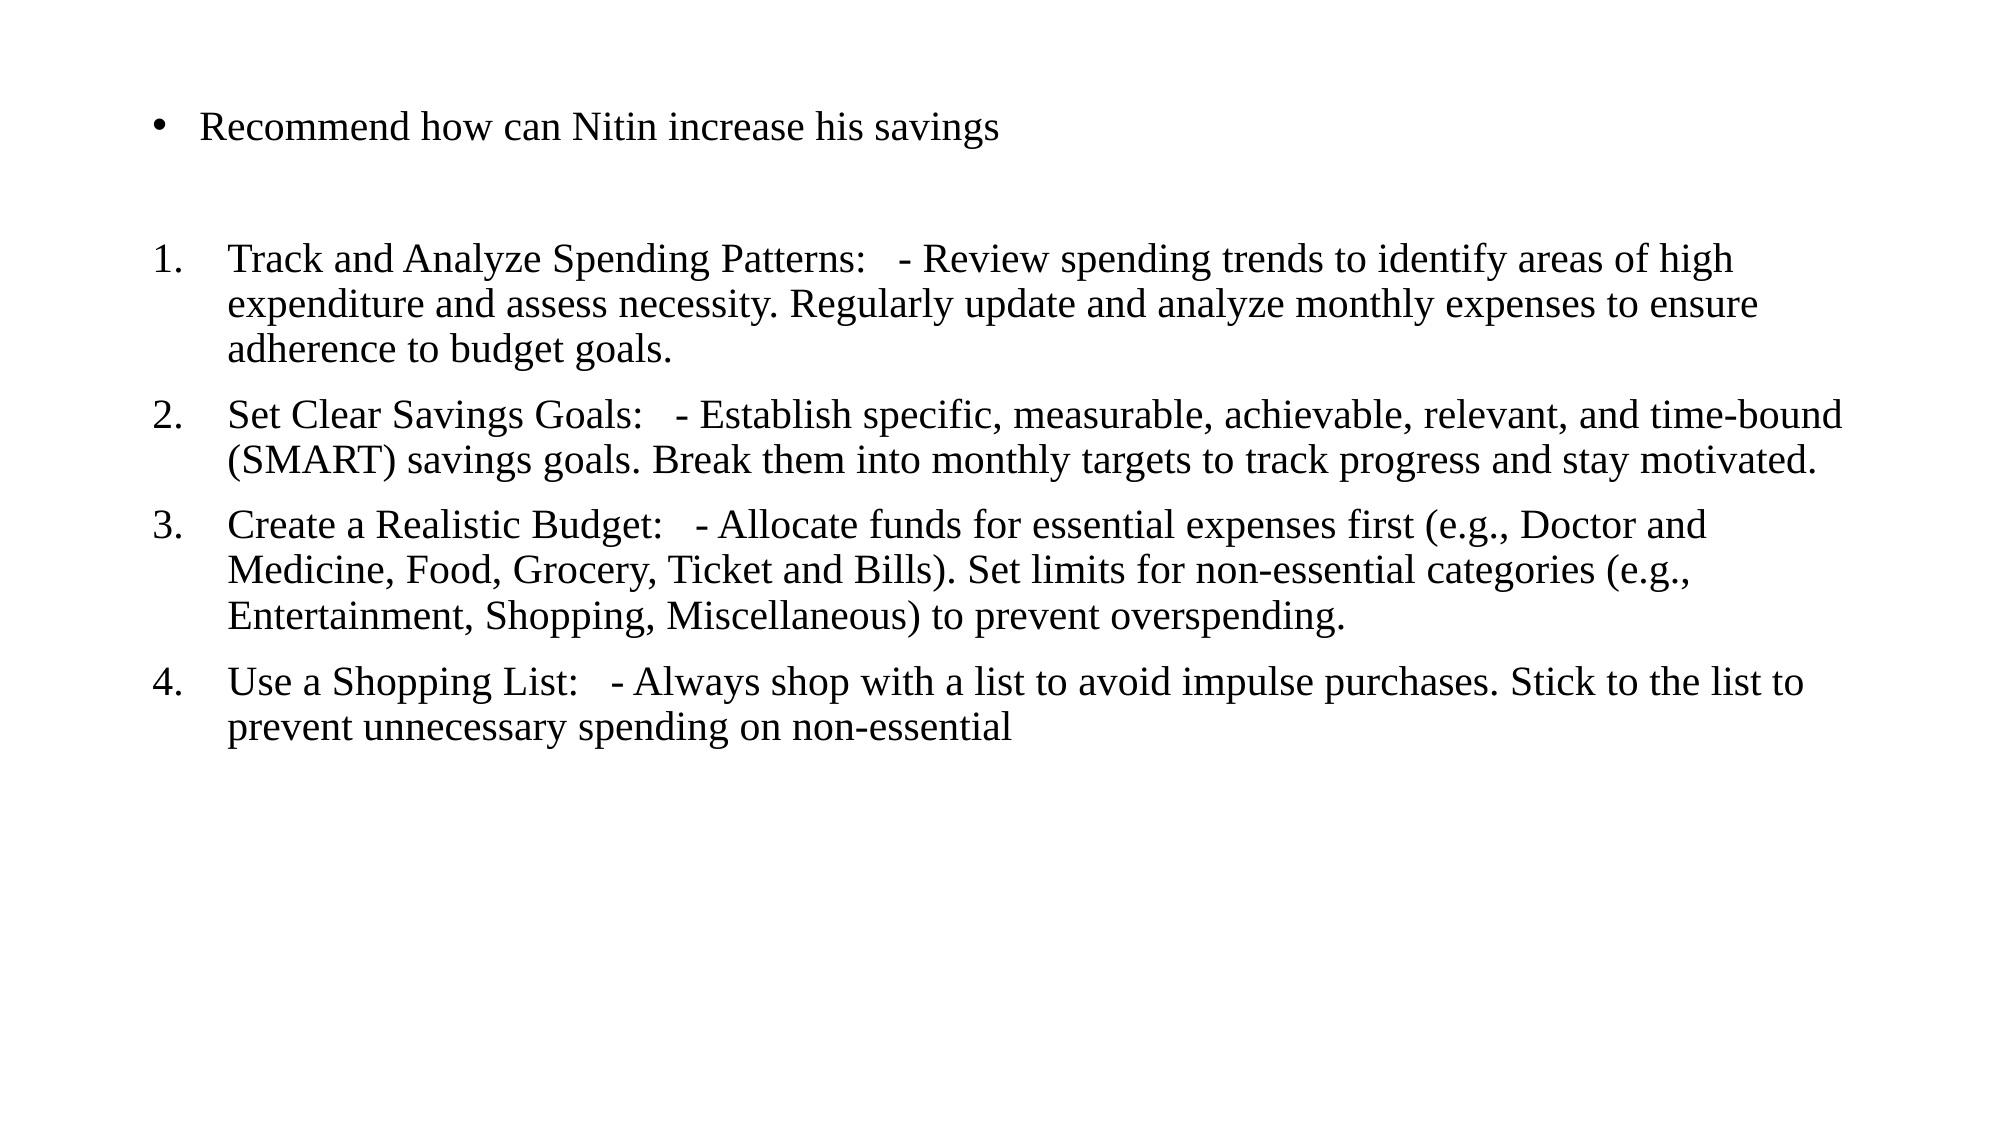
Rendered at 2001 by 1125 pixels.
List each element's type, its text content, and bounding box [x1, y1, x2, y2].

list Recommend how can Nitin increase his savings Track and Analyze Spending Patterns: - Review spending trends to identify areas of high expenditure and assess necessity. Regularly update and analyze monthly expenses to ensure adherence to budget goals. Set Clear Savings Goals: - Establish specific, measurable, achievable, relevant, and time-bound (SMART) savings goals. Break them into monthly targets to track progress and stay motivated. Create a Realistic Budget: - Allocate funds for essential expenses first (e.g., Doctor and Medicine, Food, Grocery, Ticket and Bills). Set limits for non-essential categories (e.g., Entertainment, Shopping, Miscellaneous) to prevent overspending. Use a Shopping List: - Always shop with a list to avoid impulse purchases. Stick to the list to prevent unnecessary spending on non-essential [137, 91, 1863, 1014]
